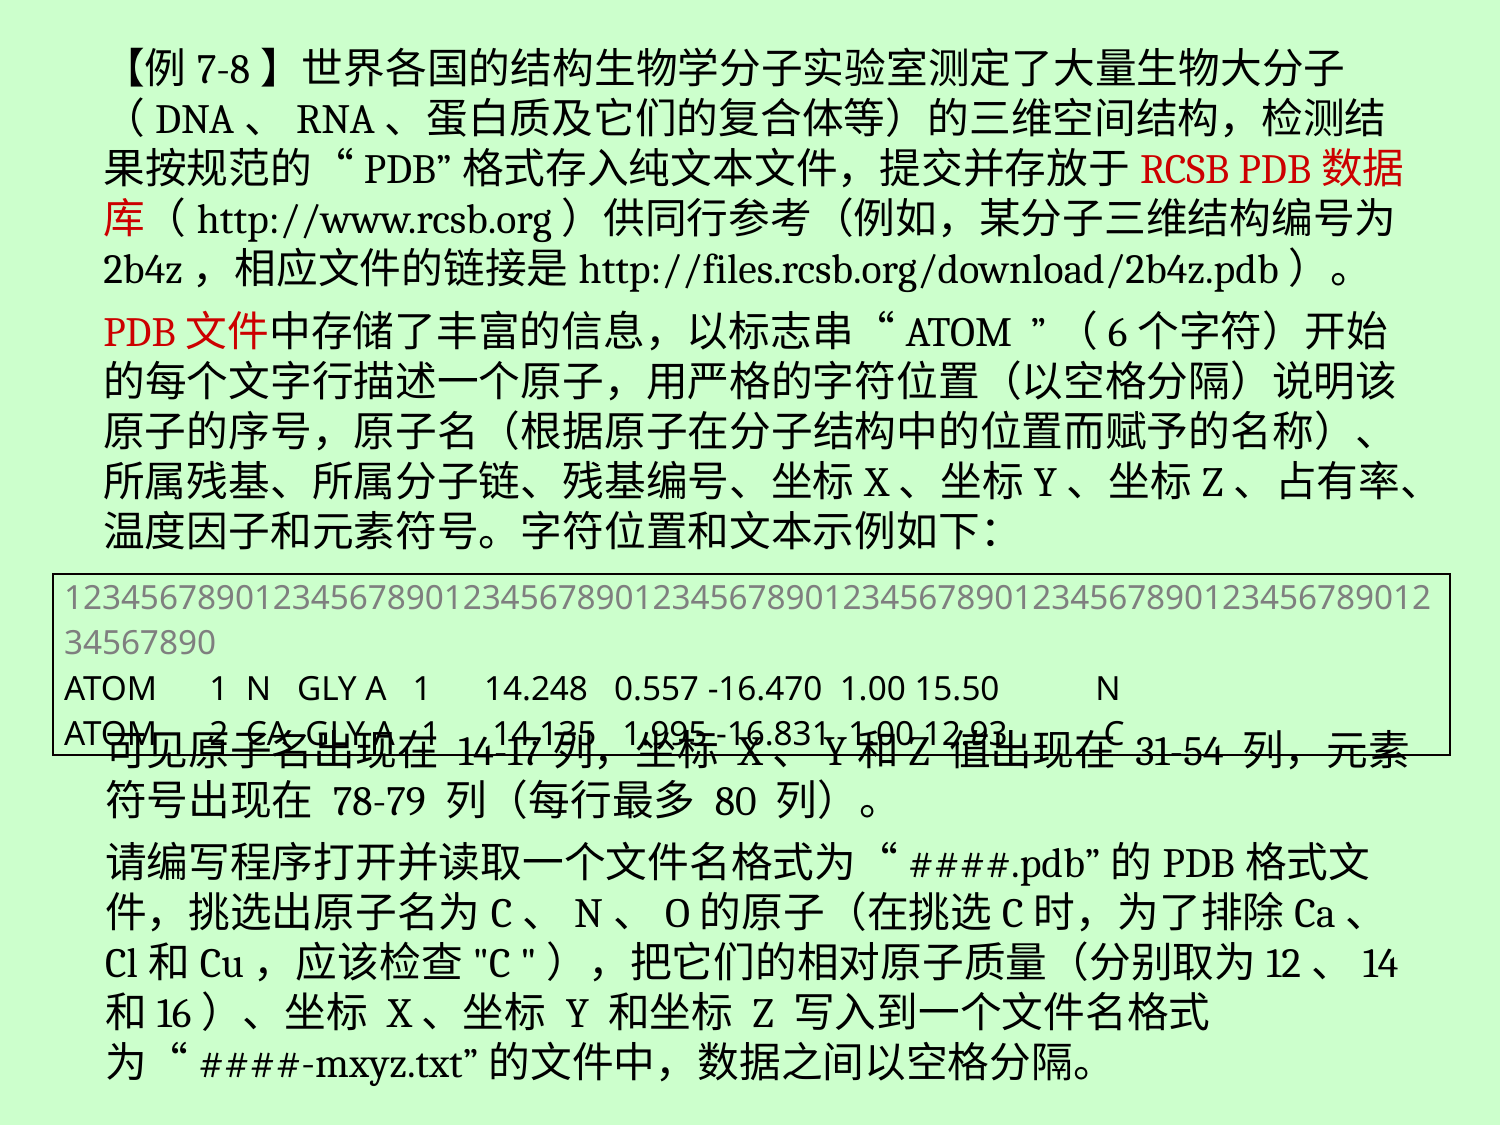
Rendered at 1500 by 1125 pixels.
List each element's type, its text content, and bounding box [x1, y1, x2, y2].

slide_number [1074, 1046, 1426, 1103]
list 【例7-8】世界各国的结构生物学分子实验室测定了大量生物大分子（DNA、RNA、蛋白质及它们的复合体等）的三维空间结构，检测结果按规范的“PDB”格式存入纯文本文件，提交并存放于RCSB PDB数据库（http://www.rcsb.org）供同行参考（例如，某分子三维结构编号为2b4z，相应文件的链接是http://files.rcsb.org/download/2b4z.pdb）。 PDB文件中存储了丰富的信息，以标志串“ATOM ”（6个字符）开始的每个文字行描述一个原子，用严格的字符位置（以空格分隔）说明该原子的序号，原子名（根据原子在分子结构中的位置而赋予的名称）、所属残基、所属分子链、残基编号、坐标X、坐标Y、坐标Z、占有率、温度因子和元素符号。字符位置和文本示例如下： [88, 34, 1424, 573]
table_header 12345678901234567890123456789012345678901234567890123456789012345678901234567890 ATOM 1 N GLY A 1 14.248 0.557 -16.470 1.00 15.50 N ATOM 2 CA GLY A 1 14.135 1.995 -16.831 1.00 12.93 C [54, 575, 1449, 754]
text_box 可见原子名出现在 14-17列，坐标 X、Y和Z 值出现在 31-54 列，元素符号出现在 78-79 列（每行最多 80 列）。 请编写程序打开并读取一个文件名格式为“####.pdb”的PDB格式文件，挑选出原子名为C、N、O的原子（在挑选C时，为了排除Ca、Cl和Cu，应该检查"C "），把它们的相对原子质量（分别取为12、14和16）、坐标 X、坐标 Y 和坐标 Z 写入到一个文件名格式为“####-mxyz.txt”的文件中，数据之间以空格分隔。 [90, 716, 1425, 1099]
